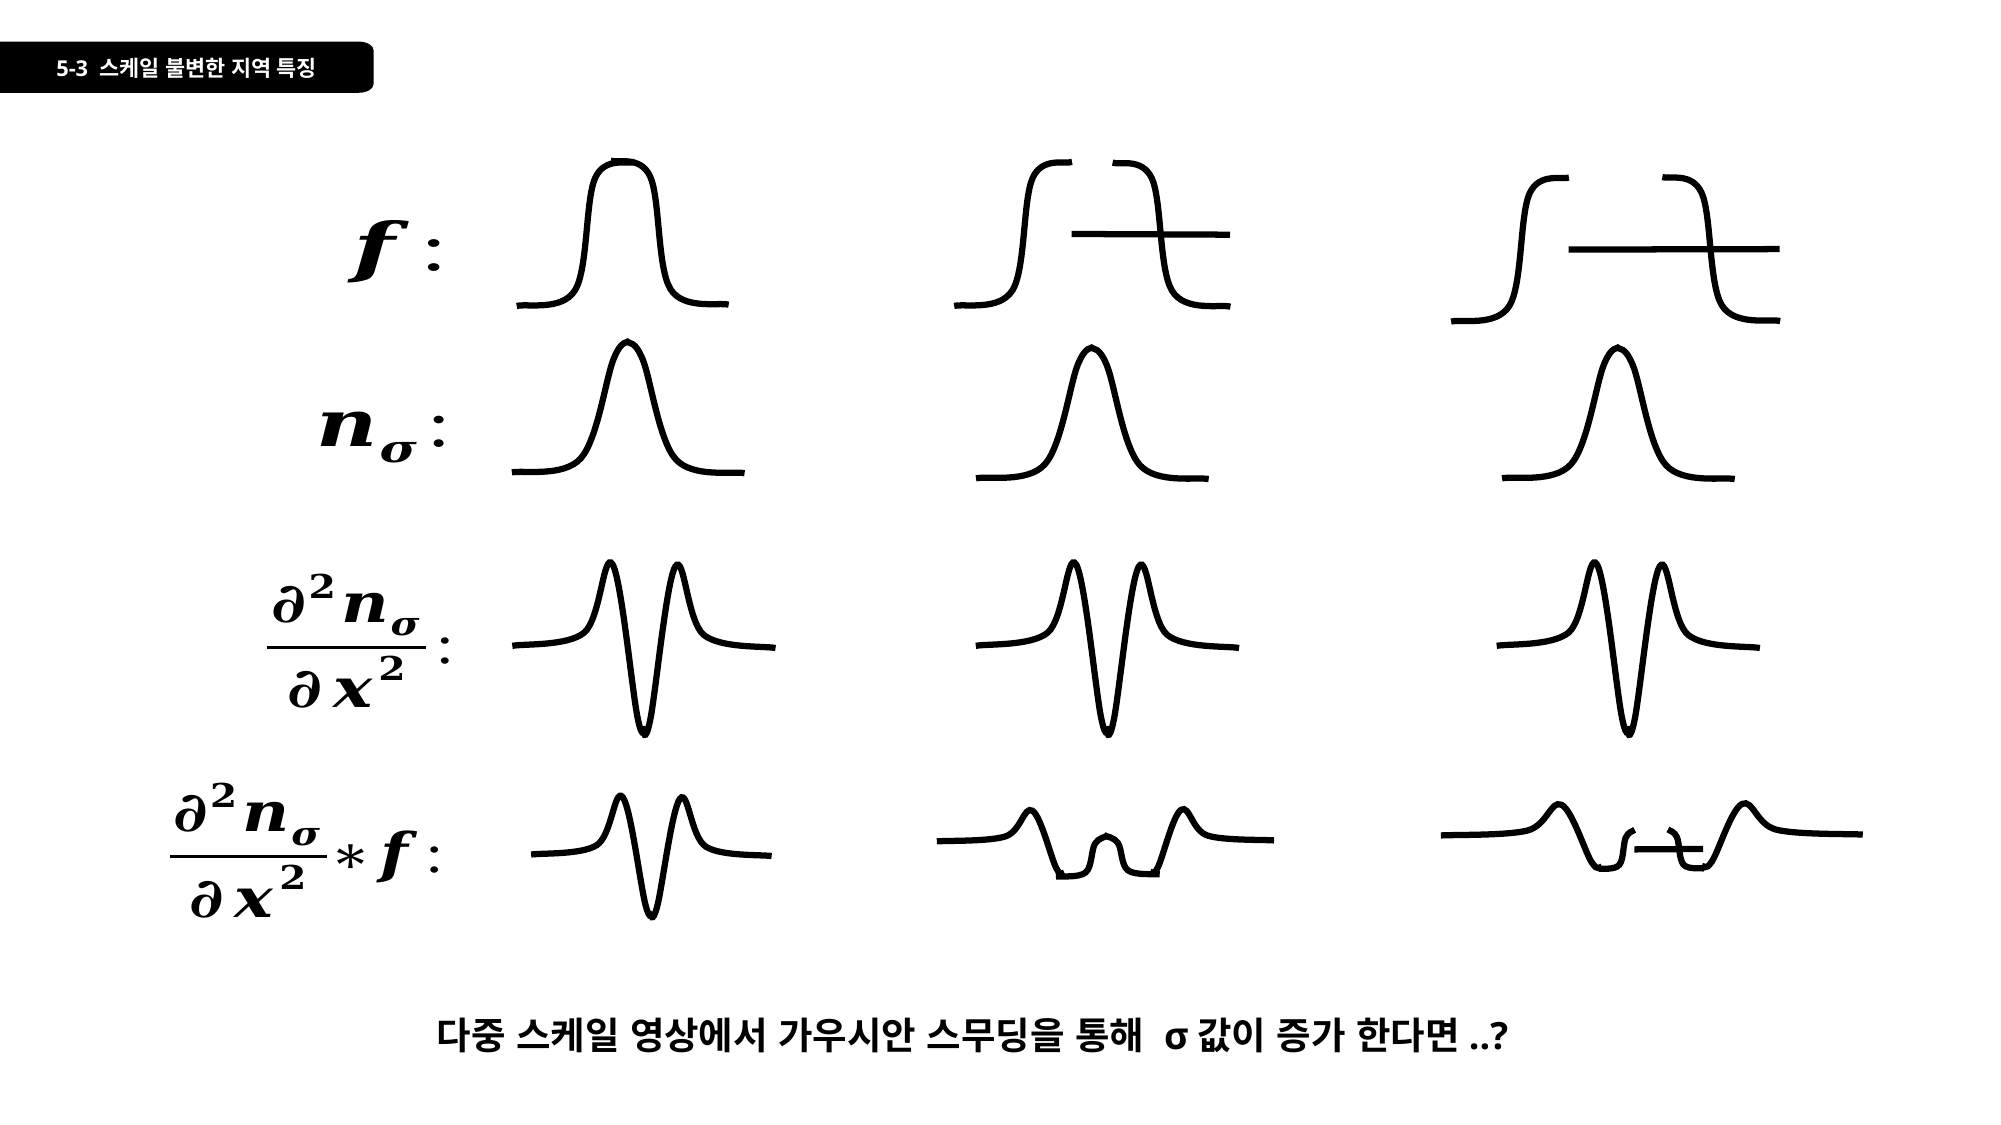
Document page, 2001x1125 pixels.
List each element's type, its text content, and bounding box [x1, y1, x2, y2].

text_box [531, 795, 771, 918]
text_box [1497, 562, 1760, 735]
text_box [937, 809, 1274, 877]
text_box 5-3 스케일 불변한 지역 특징 [0, 40, 375, 94]
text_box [1441, 803, 1863, 869]
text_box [1451, 177, 1780, 322]
text_box 다중 스케일 영상에서 가우시안 스무딩을 통해 σ값이 증가 한다면..? [421, 1004, 1936, 1065]
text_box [954, 161, 1231, 307]
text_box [512, 562, 775, 735]
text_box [517, 160, 729, 307]
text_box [512, 340, 745, 474]
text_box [976, 346, 1209, 480]
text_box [1502, 346, 1735, 480]
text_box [976, 562, 1239, 735]
